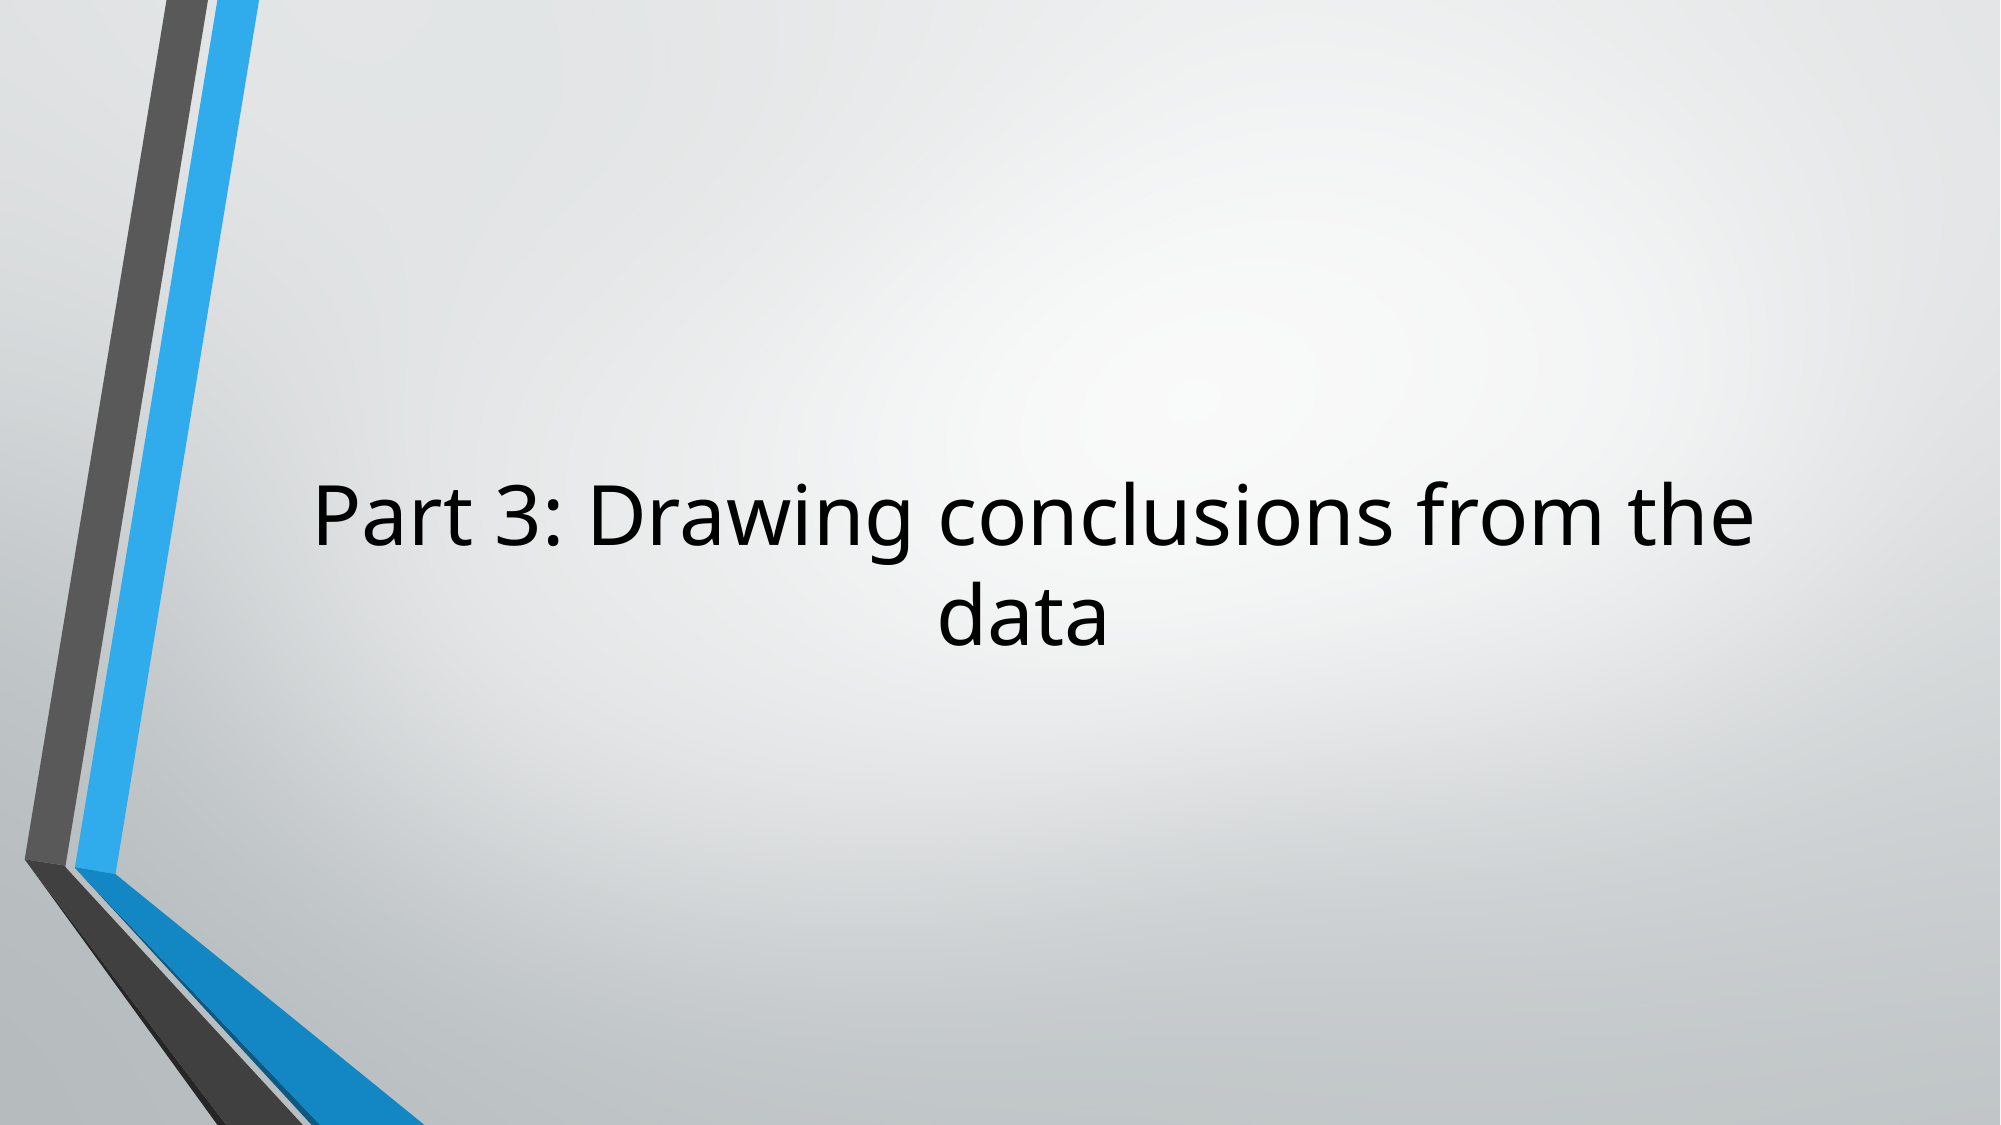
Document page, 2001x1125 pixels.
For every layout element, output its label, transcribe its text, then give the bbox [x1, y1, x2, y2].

title Part 3: Drawing conclusions from the data [212, 418, 1857, 707]
